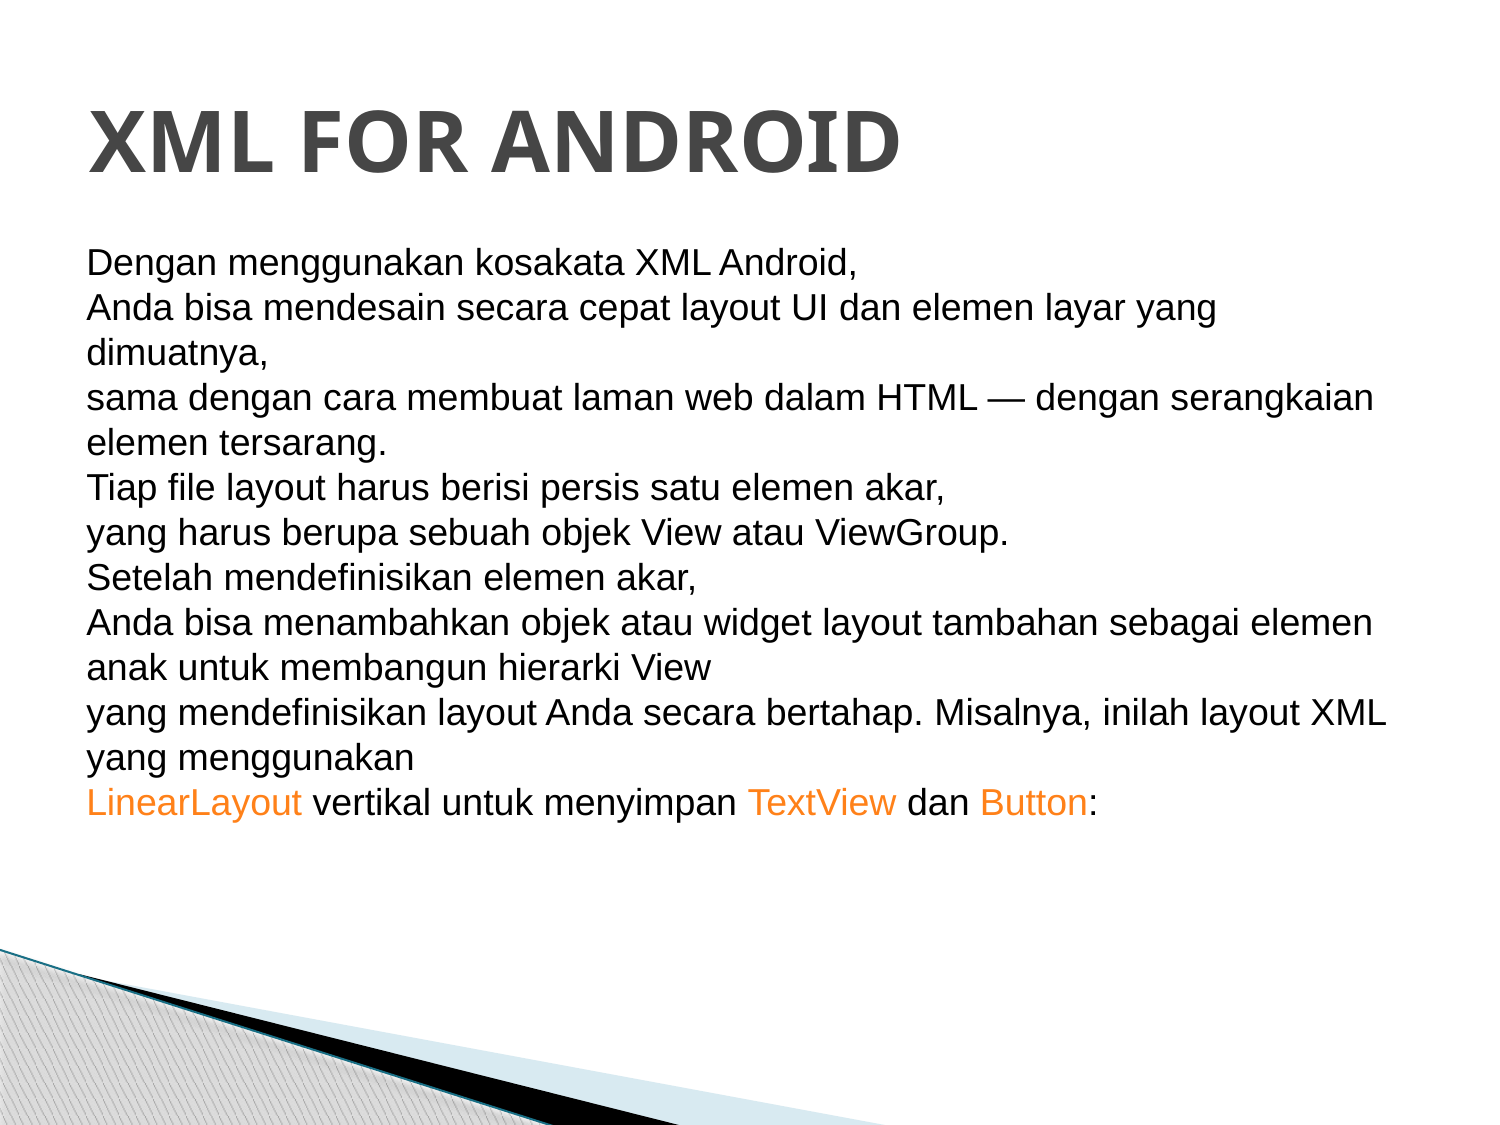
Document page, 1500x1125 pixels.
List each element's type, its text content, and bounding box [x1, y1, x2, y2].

title XML FOR ANDROID [75, 45, 1425, 204]
list Dengan menggunakan kosakata XML Android, Anda bisa mendesain secara cepat layout UI dan elemen layar yang dimuatnya, sama dengan cara membuat laman web dalam HTML — dengan serangkaian elemen tersarang. Tiap file layout harus berisi persis satu elemen akar, yang harus berupa sebuah objek View atau ViewGroup. Setelah mendefinisikan elemen akar, Anda bisa menambahkan objek atau widget layout tambahan sebagai elemen anak untuk membangun hierarki View yang mendefinisikan layout Anda secara bertahap. Misalnya, inilah layout XML yang menggunakan LinearLayout vertikal untuk menyimpan TextView dan Button: [71, 204, 1425, 858]
